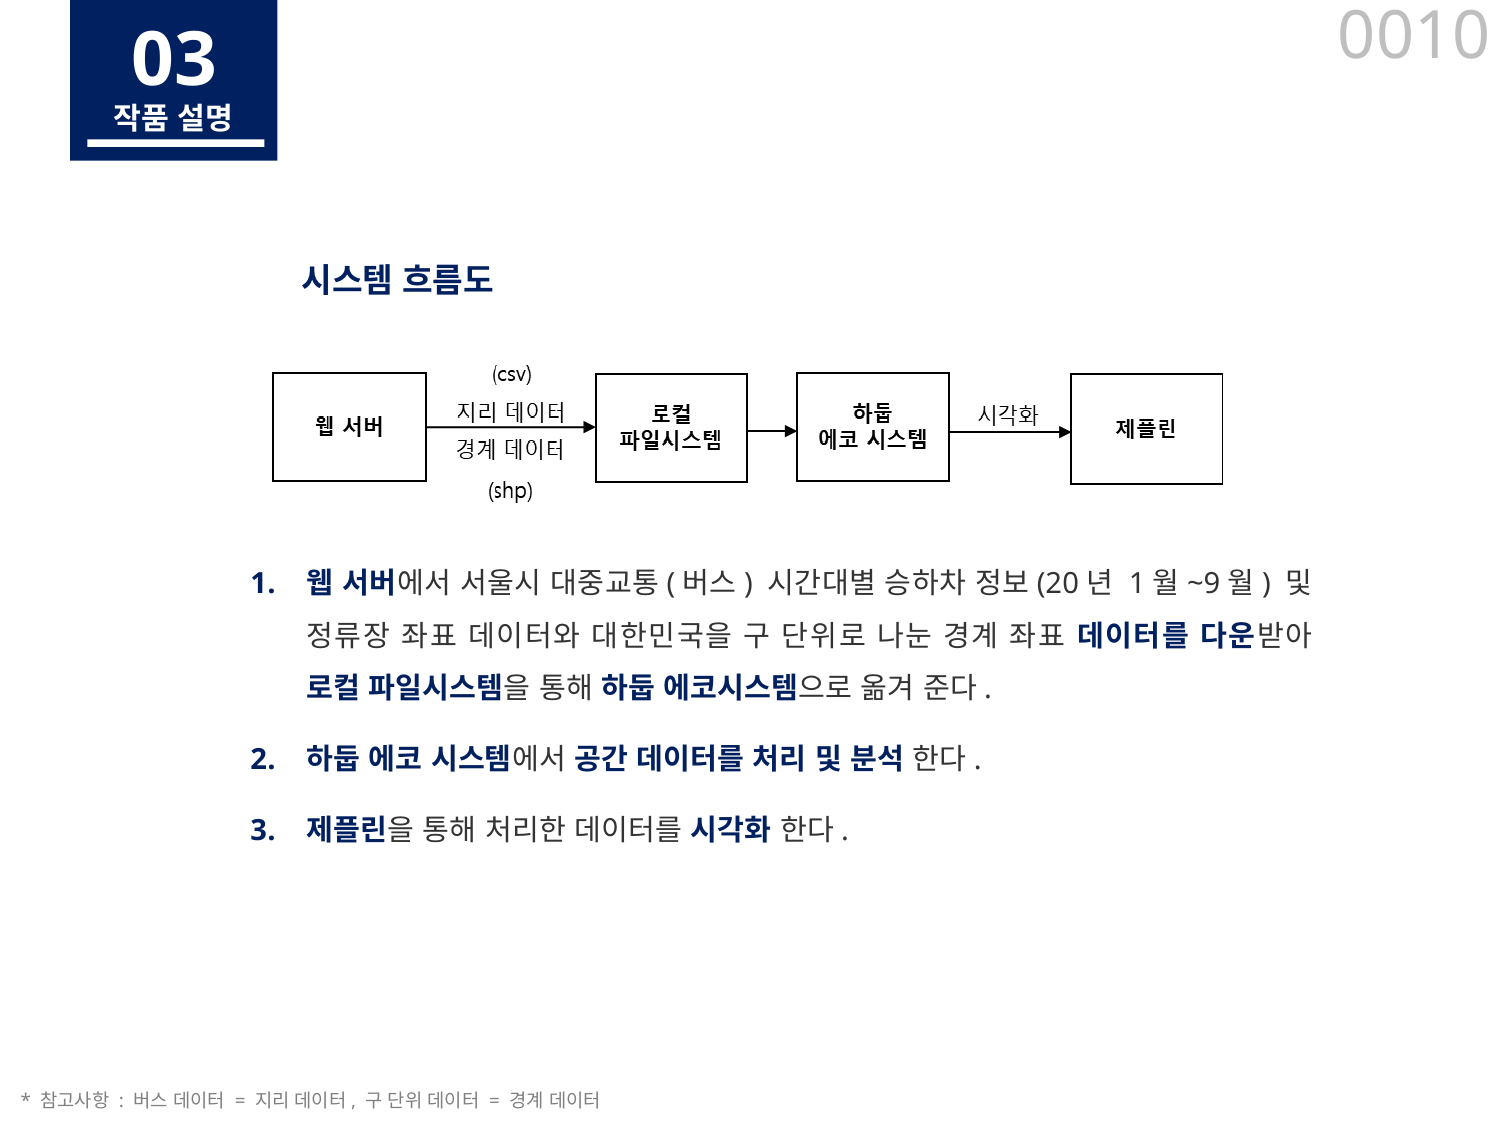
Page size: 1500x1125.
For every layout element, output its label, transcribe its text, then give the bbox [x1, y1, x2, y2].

text_box * 참고사항 : 버스 데이터 = 지리 데이터, 구 단위 데이터 = 경계 데이터 [5, 1070, 642, 1119]
text_box 시스템 흐름도 [286, 231, 1266, 307]
picture [272, 344, 1223, 516]
text_box 웹 서버에서 서울시 대중교통(버스) 시간대별 승하차 정보(20년 1월~9월) 및 정류장 좌표 데이터와 대한민국을 구 단위로 나눈 경계 좌표 데이터를 다운받아 로컬 파일시스템을 통해 하둡 에코시스템으로 옮겨 준다. 하둡 에코 시스템에서 공간 데이터를 처리 및 분석 한다. 제플린을 통해 처리한 데이터를 시각화 한다. [235, 539, 1328, 854]
slide_number 10 [1055, 7, 1500, 68]
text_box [74, 92, 272, 148]
text_box 03 [76, 2, 273, 92]
